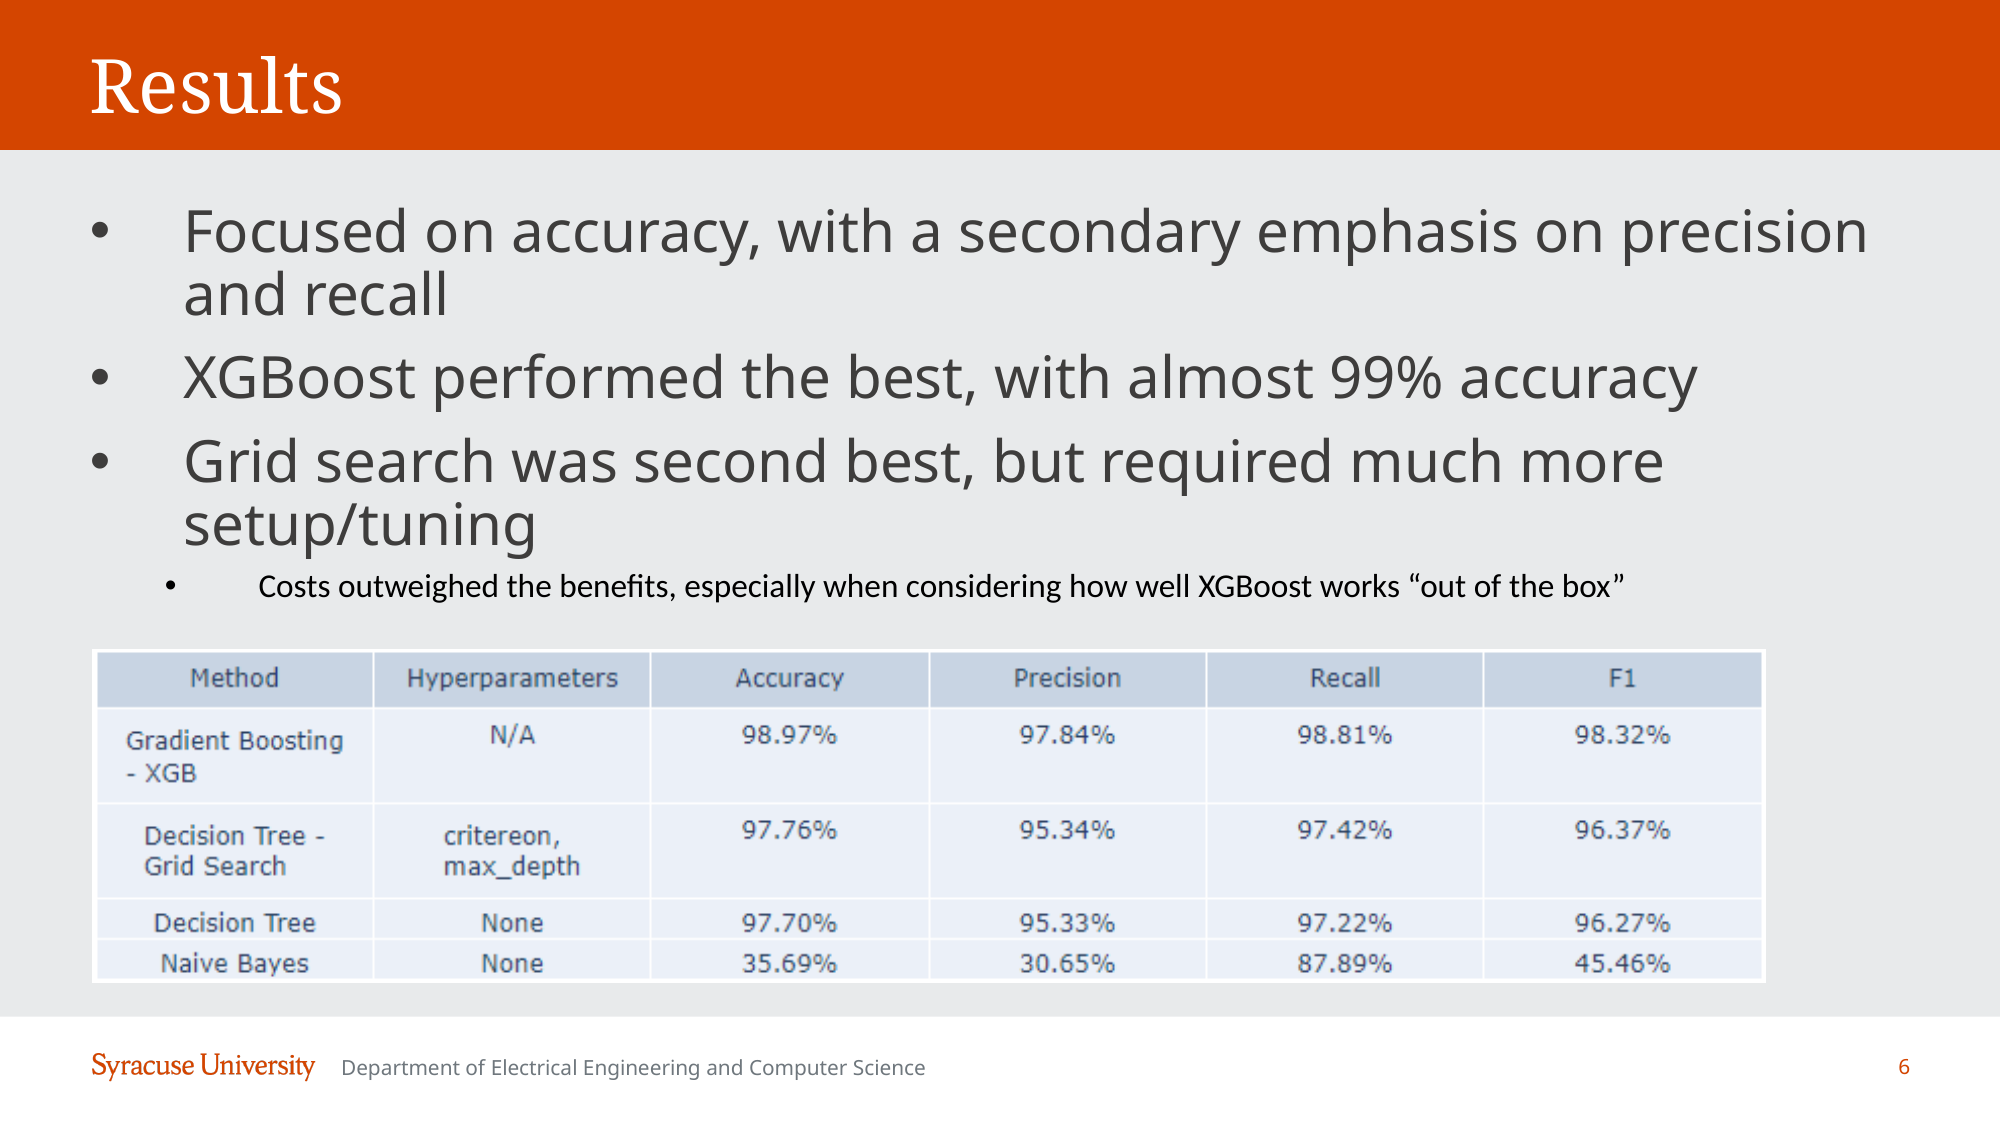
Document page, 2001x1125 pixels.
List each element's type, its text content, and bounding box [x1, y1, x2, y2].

picture [91, 1052, 316, 1082]
list Department of Electrical Engineering and Computer Science [326, 1039, 1788, 1098]
title Results [75, 41, 1925, 146]
picture [92, 649, 1766, 983]
slide_number 6 [1788, 1039, 1925, 1098]
list Focused on accuracy, with a secondary emphasis on precision and recall XGBoost performed the best, with almost 99% accuracy Grid search was second best, but required much more setup/tuning Costs outweighed the benefits, especially when considering how well XGBoost works “out of the box” [75, 194, 1908, 693]
